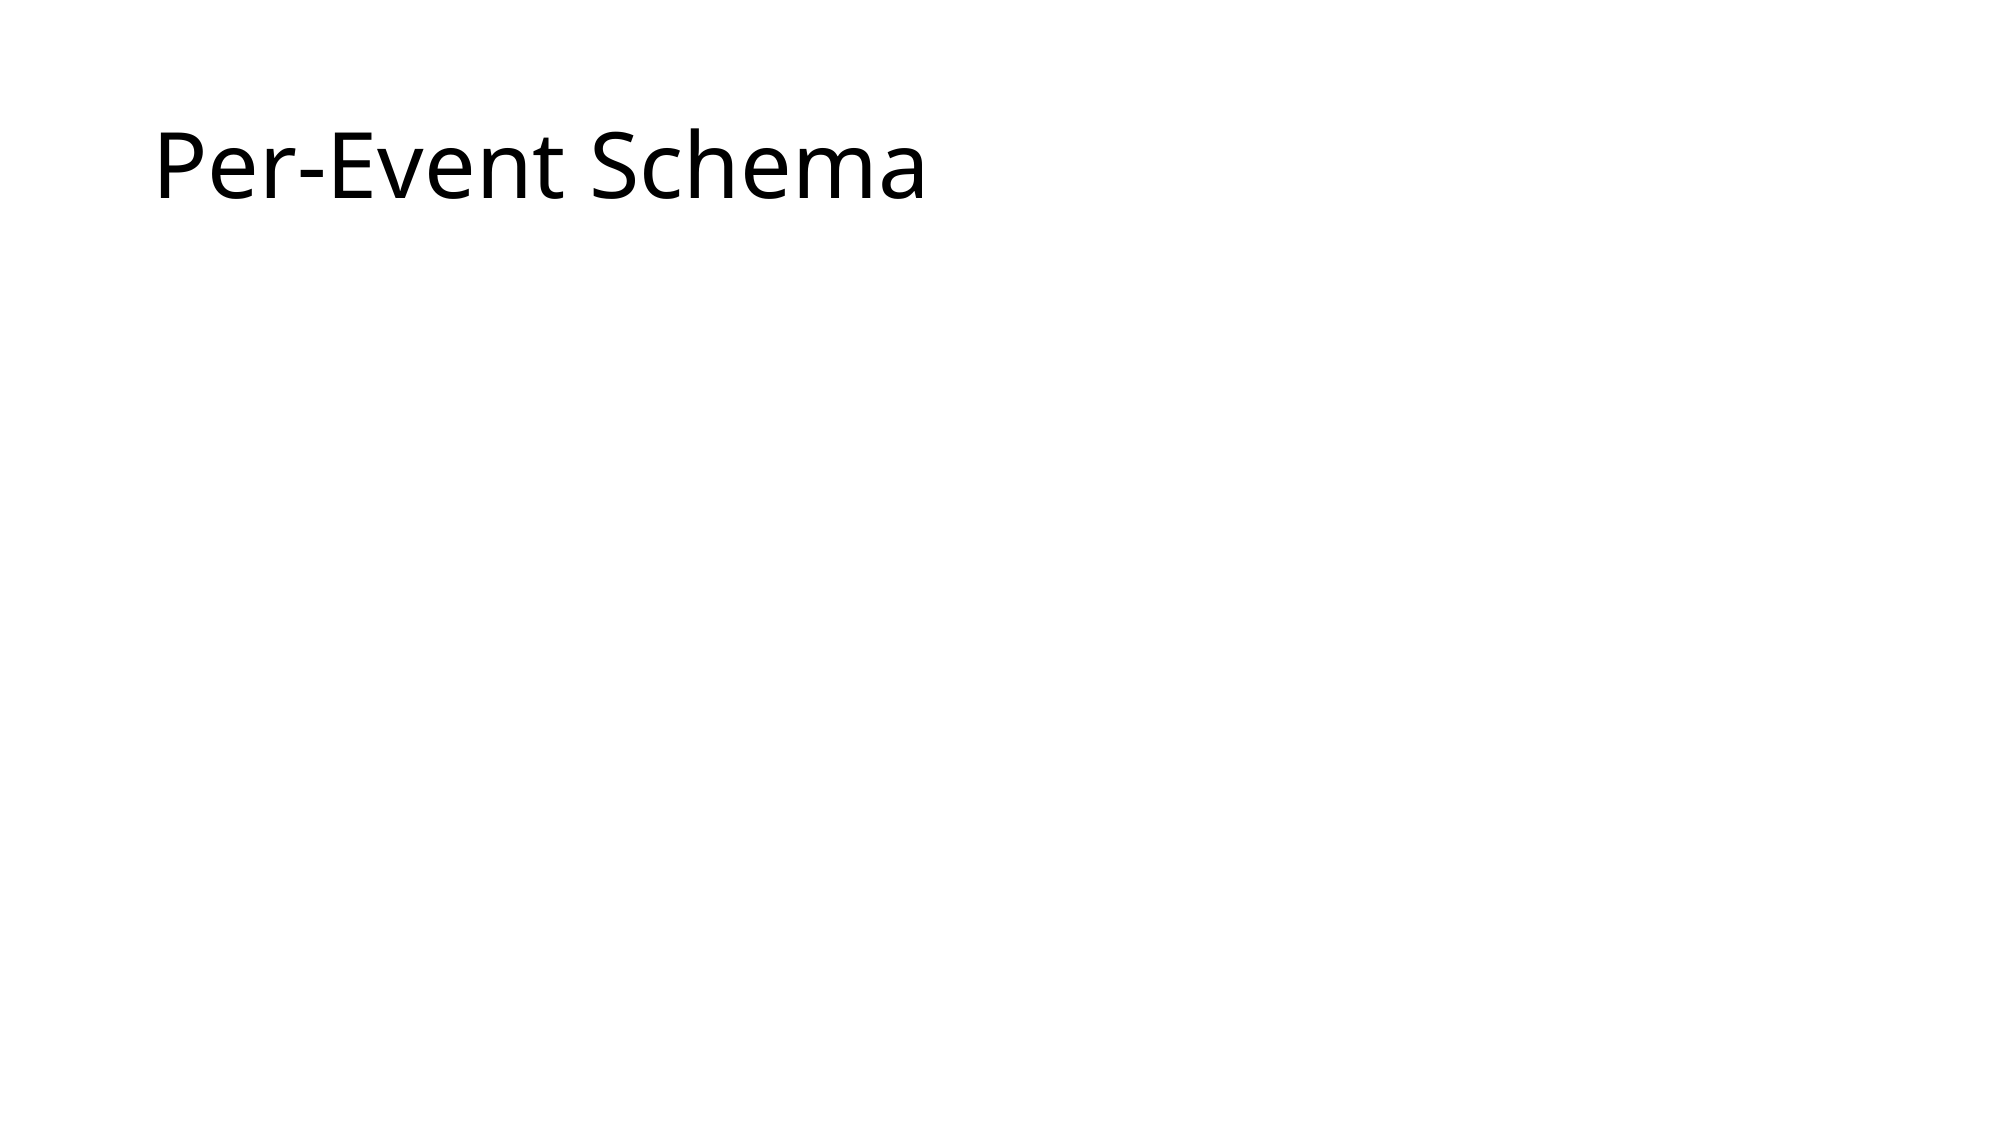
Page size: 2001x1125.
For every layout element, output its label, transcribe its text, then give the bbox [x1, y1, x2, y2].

title Per-Event Schema [137, 59, 1863, 278]
